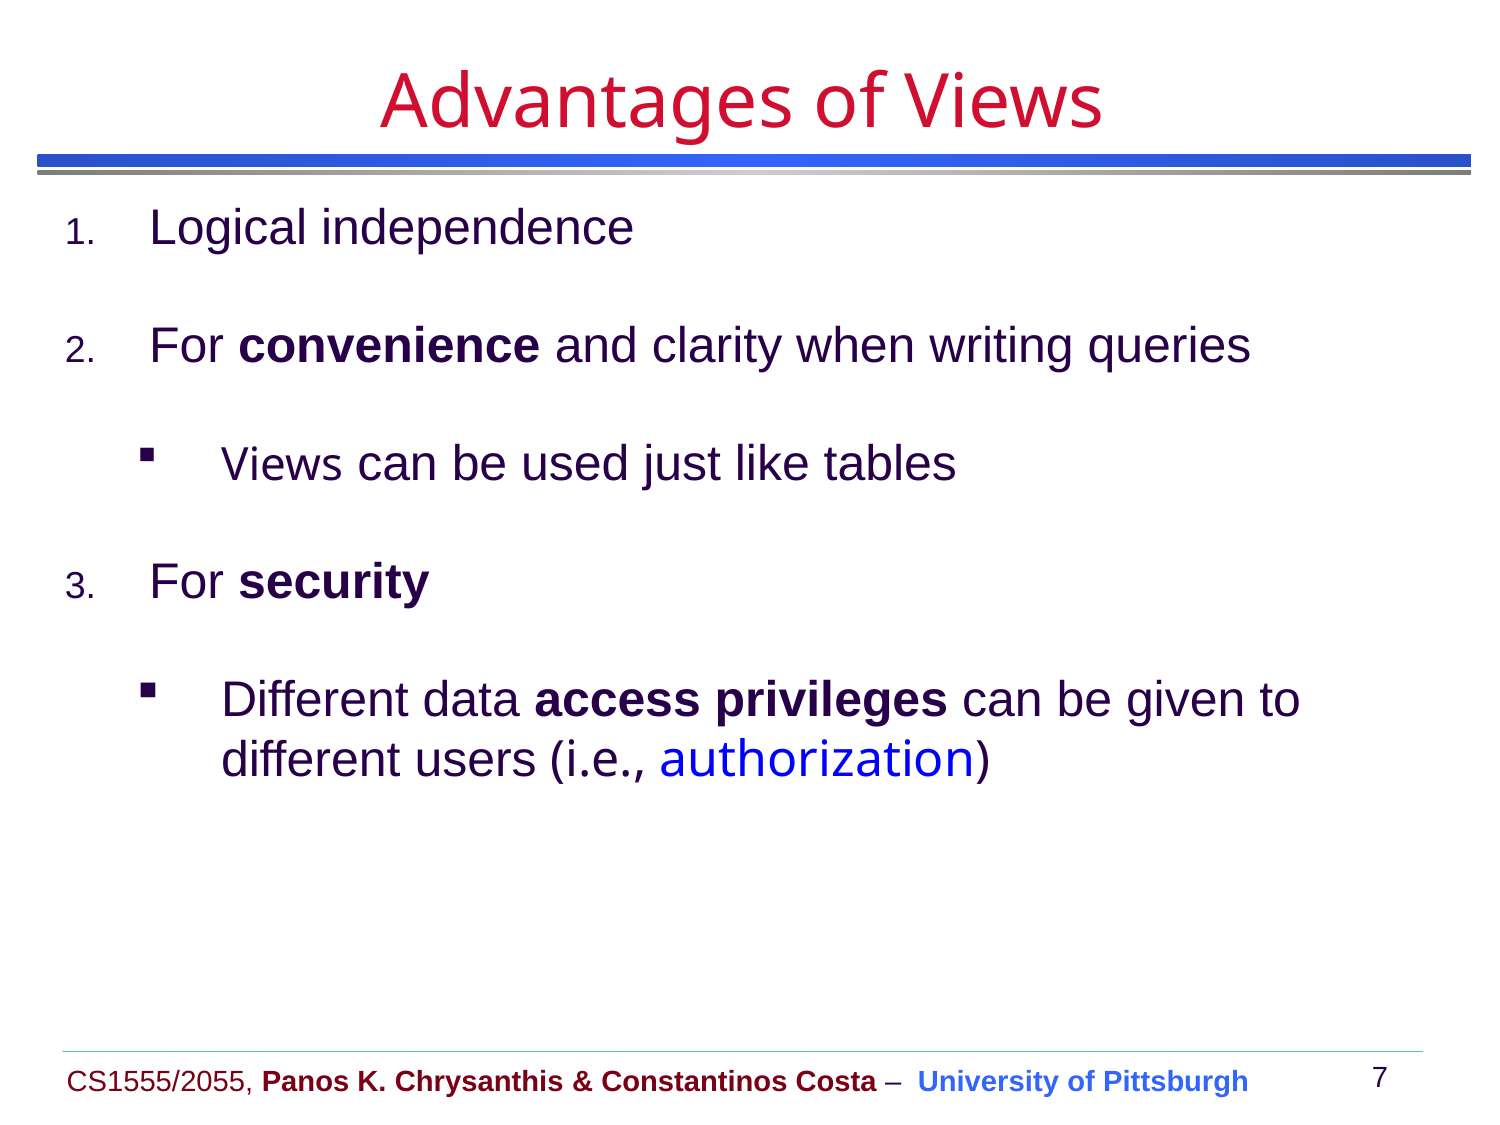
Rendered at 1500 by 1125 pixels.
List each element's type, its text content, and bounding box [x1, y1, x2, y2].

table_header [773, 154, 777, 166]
title Advantages of Views [0, 62, 1486, 150]
list Logical independence For convenience and clarity when writing queries Views can be used just like tables For security Different data access privileges can be given to different users (i.e., authorization) [50, 187, 1500, 1000]
